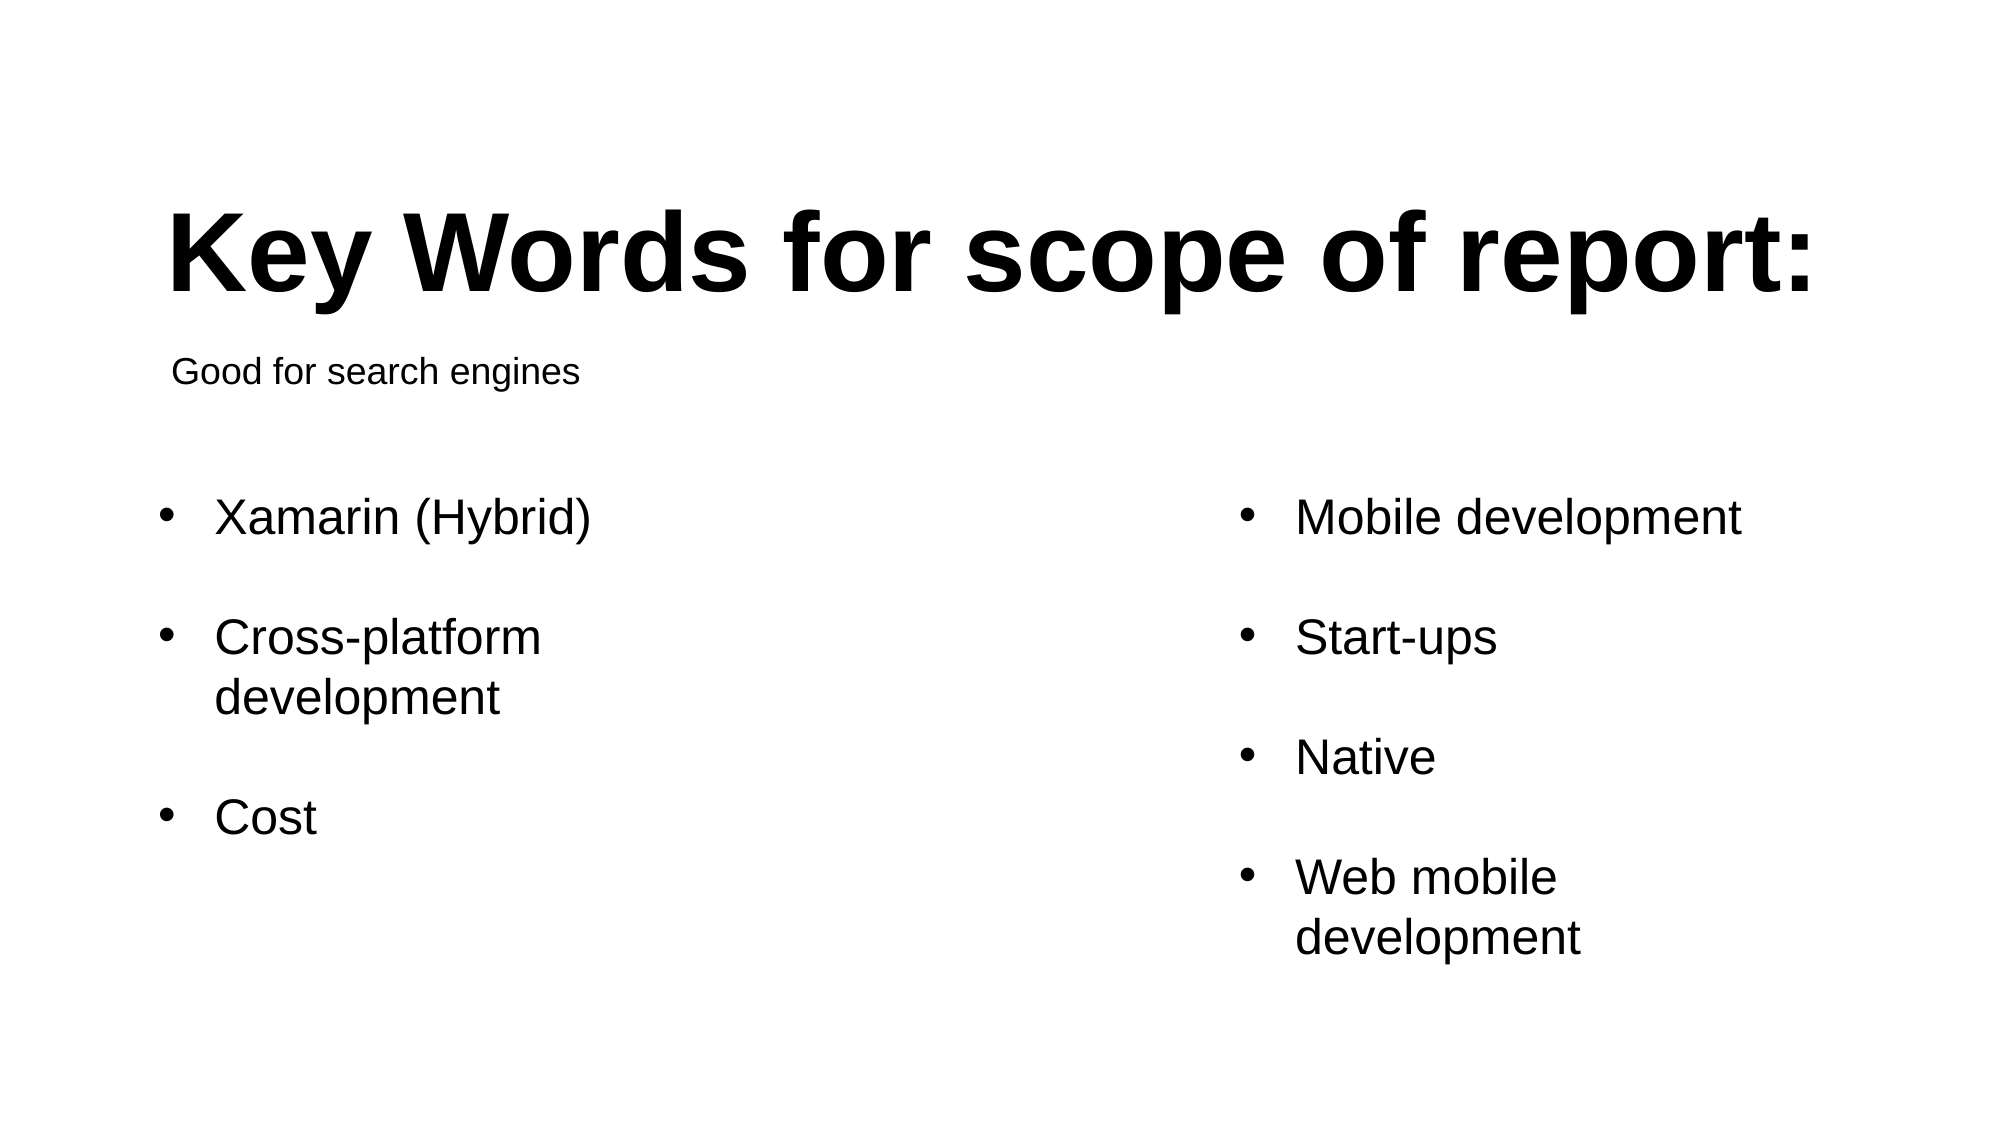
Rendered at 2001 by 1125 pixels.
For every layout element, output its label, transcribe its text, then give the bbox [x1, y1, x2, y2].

text_box Mobile development Start-ups Native Web mobile development [1224, 476, 1844, 972]
text_box Key Words for scope of report: [151, 171, 1836, 322]
text_box Xamarin (Hybrid) Cross-platform development Cost [143, 476, 668, 852]
text_box Good for search engines [156, 339, 596, 400]
